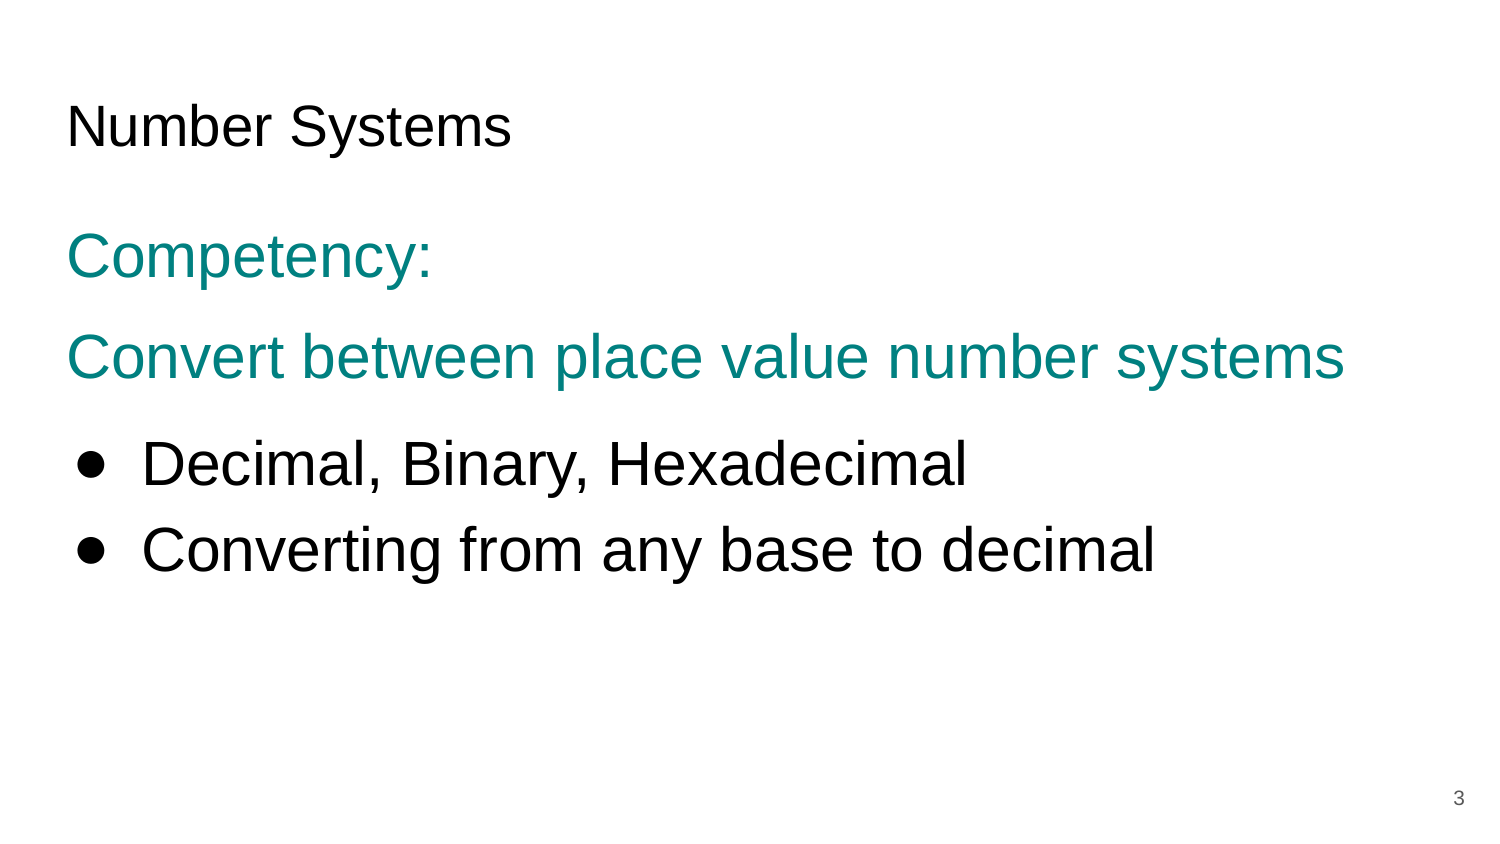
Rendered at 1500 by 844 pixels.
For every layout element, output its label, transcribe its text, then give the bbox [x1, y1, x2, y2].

list Competency: Convert between place value number systems Decimal, Binary, Hexadecimal Converting from any base to decimal [51, 189, 1449, 750]
slide_number ‹#› [1389, 764, 1480, 830]
title Number Systems [51, 72, 1449, 167]
